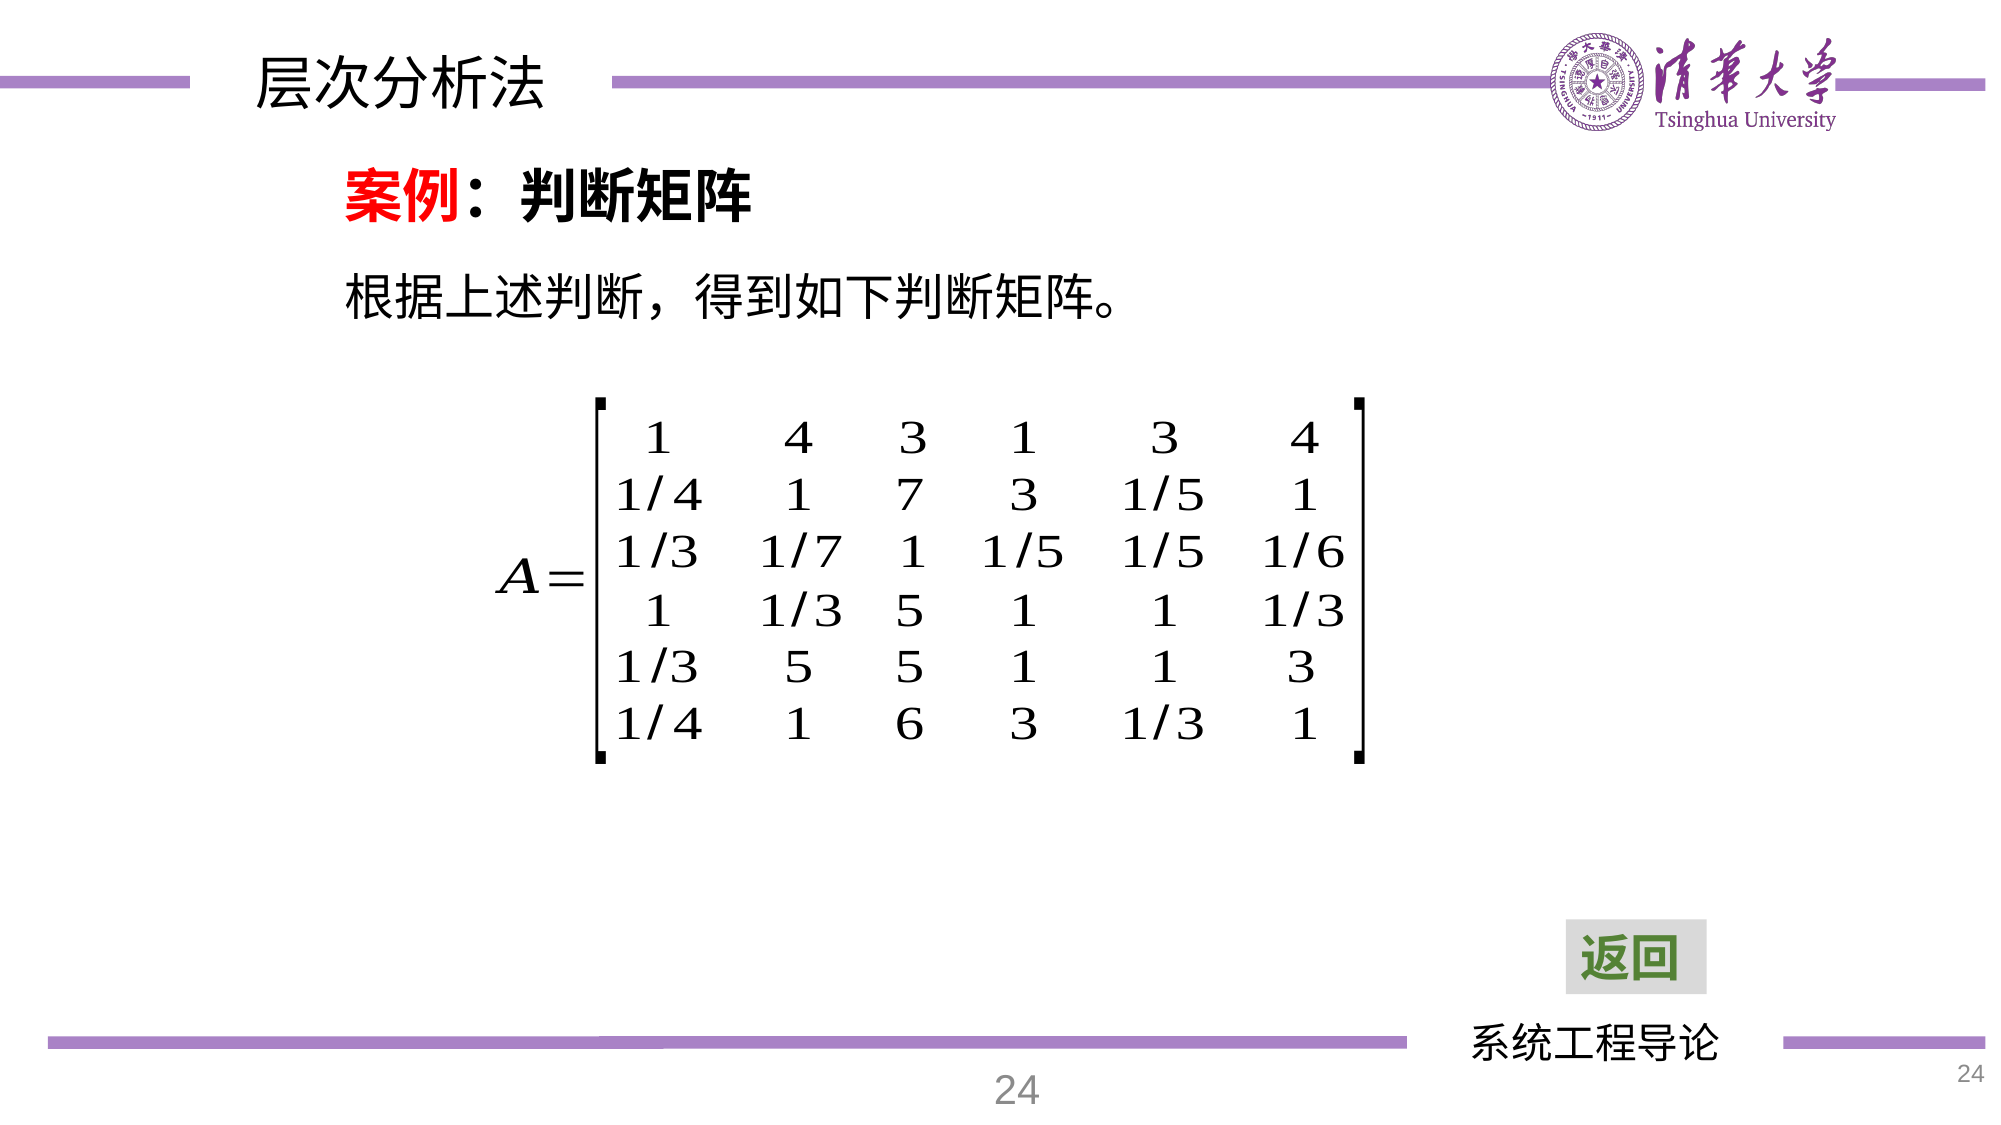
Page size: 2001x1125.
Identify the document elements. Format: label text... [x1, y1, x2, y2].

picture [1550, 33, 1644, 131]
text_box 案例：判断矩阵 [329, 159, 1739, 249]
picture [1655, 38, 1836, 131]
text_box 返回 [1565, 919, 1707, 995]
slide_number 24 [1550, 1042, 2000, 1103]
text_box 根据上述判断，得到如下判断矩阵。 [329, 243, 1680, 357]
